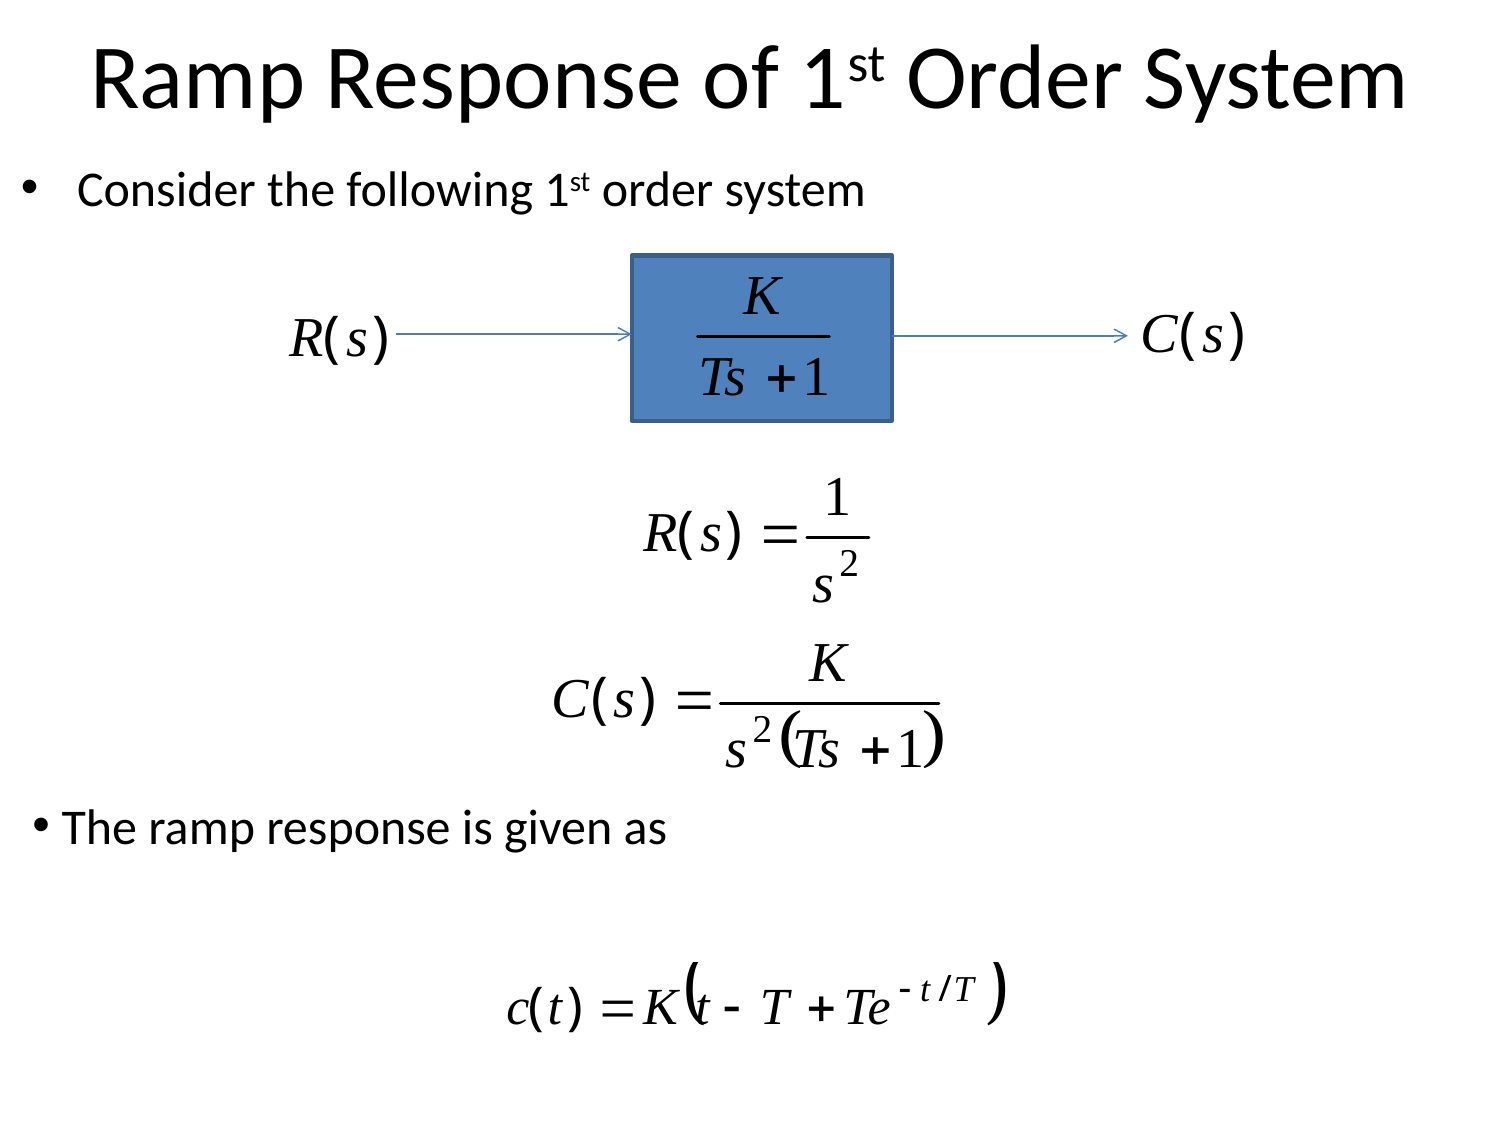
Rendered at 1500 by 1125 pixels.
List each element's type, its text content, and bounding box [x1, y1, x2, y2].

list Consider the following 1st order system [5, 149, 1412, 268]
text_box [497, 961, 1009, 1051]
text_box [542, 621, 954, 791]
title Ramp Response of 1st Order System [75, 0, 1425, 149]
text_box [630, 455, 885, 619]
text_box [277, 255, 1256, 421]
text_box The ramp response is given as [17, 786, 1447, 862]
